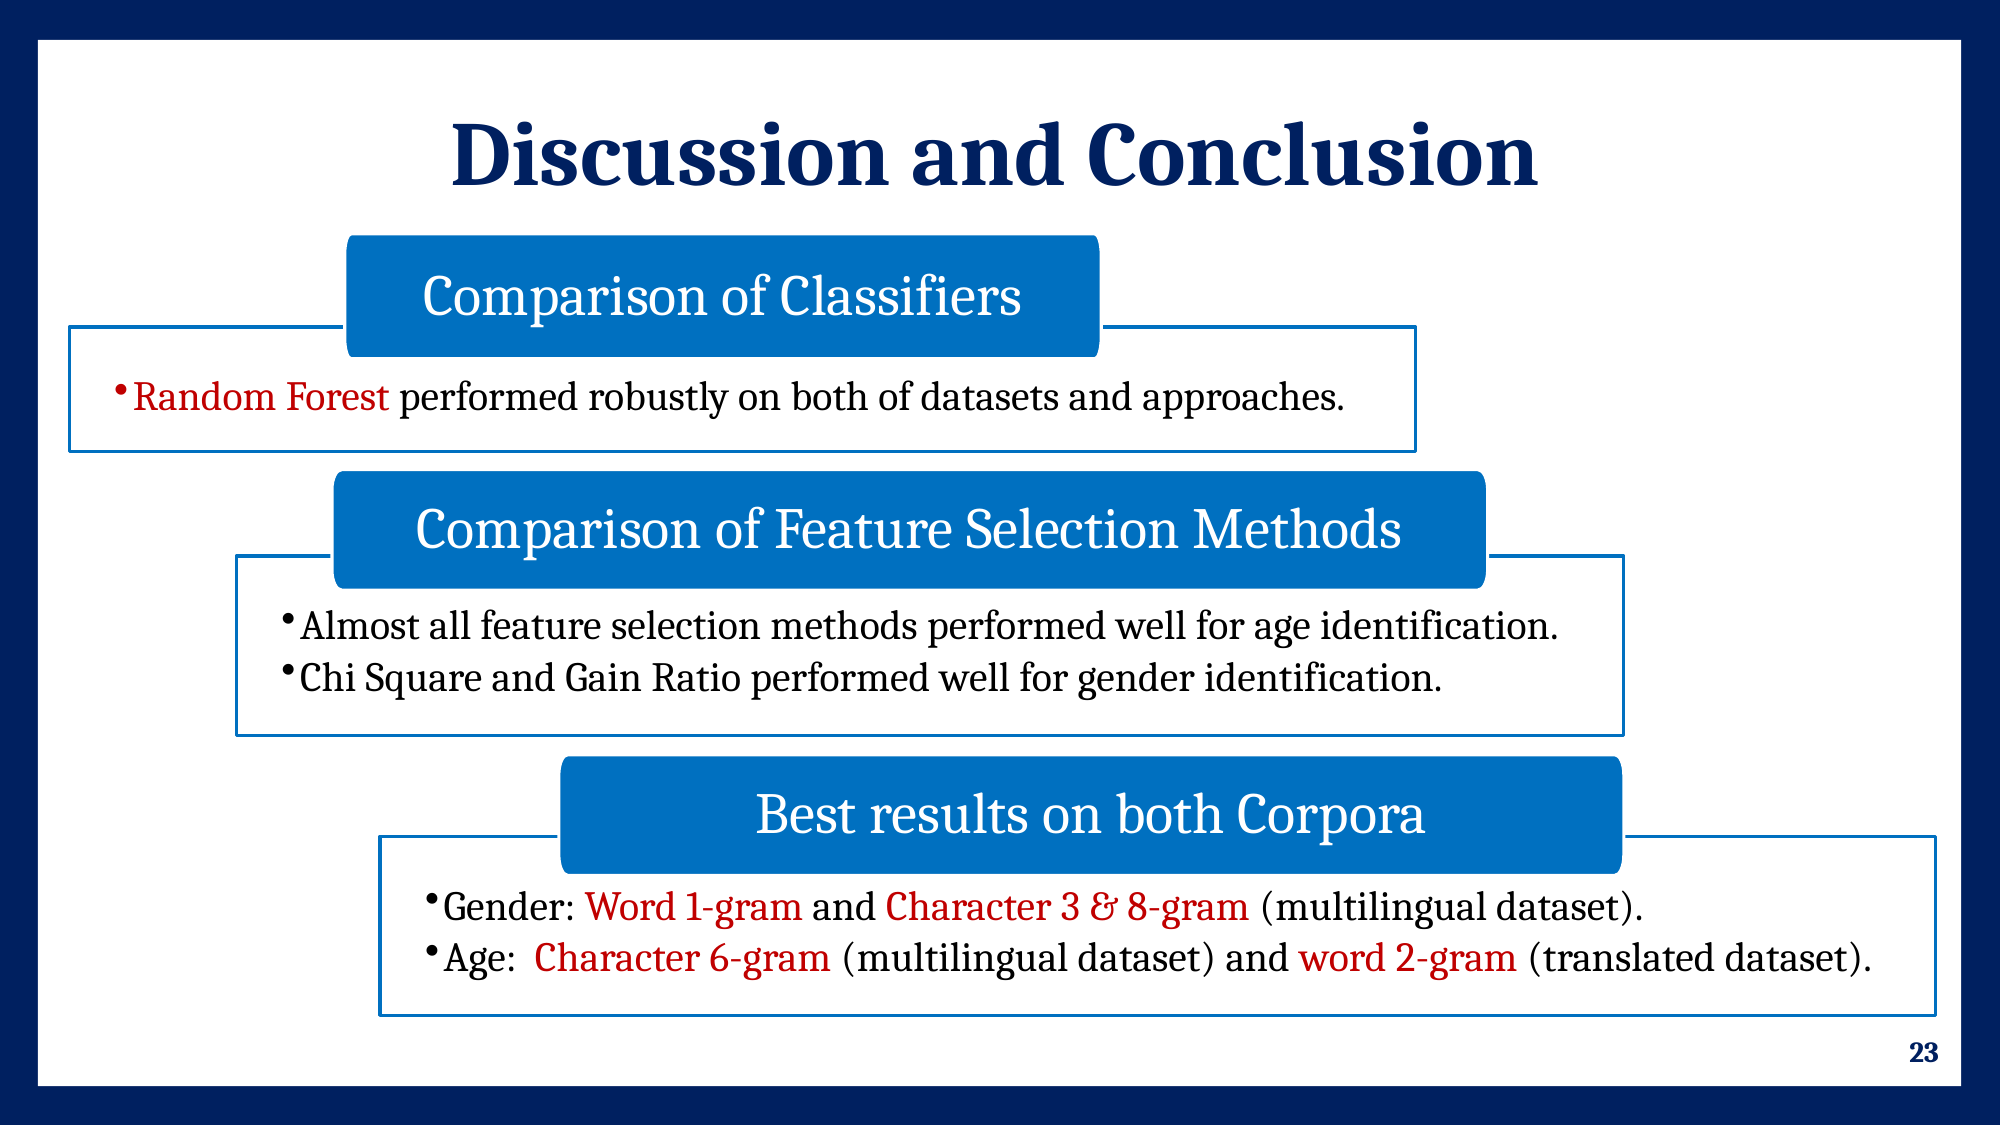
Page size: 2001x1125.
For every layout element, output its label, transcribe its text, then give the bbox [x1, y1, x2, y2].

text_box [379, 754, 1936, 1016]
title Discussion and Conclusion [37, 59, 1954, 252]
slide_number 23 [1674, 1020, 1954, 1081]
list [37, 270, 1954, 1000]
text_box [68, 233, 1416, 453]
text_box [235, 469, 1625, 736]
